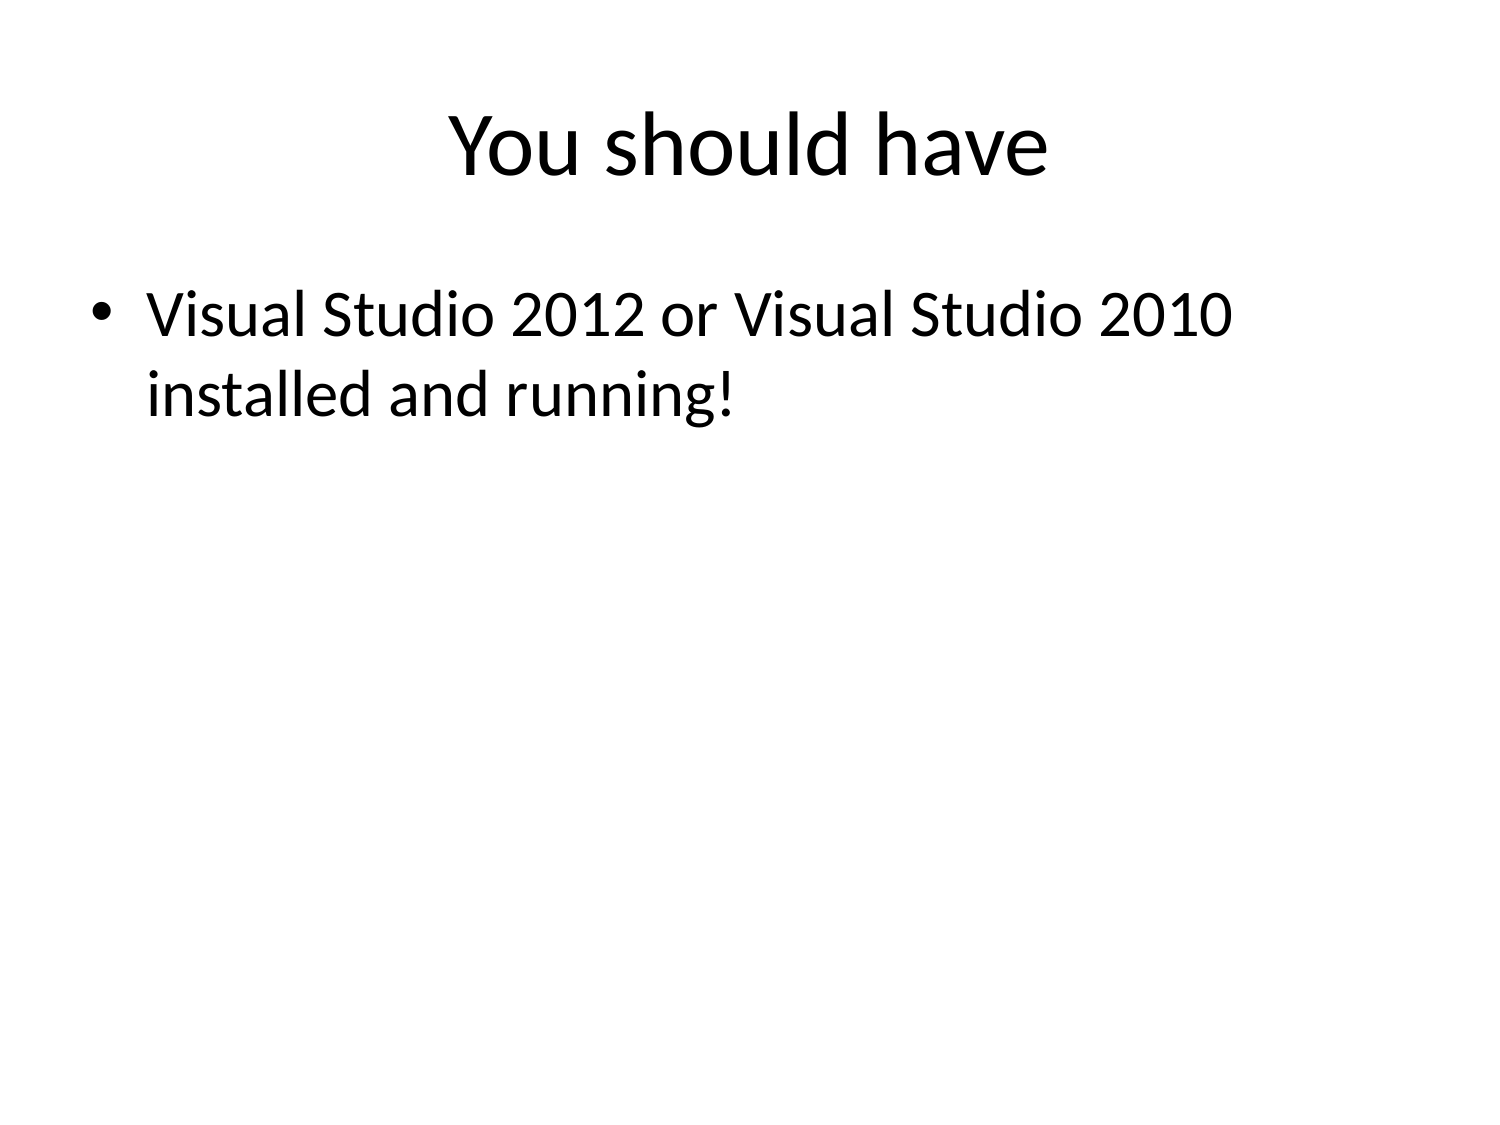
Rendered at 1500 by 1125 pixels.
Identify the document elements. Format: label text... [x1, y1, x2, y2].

title You should have [75, 45, 1425, 233]
list Visual Studio 2012 or Visual Studio 2010 installed and running! [75, 262, 1425, 1005]
